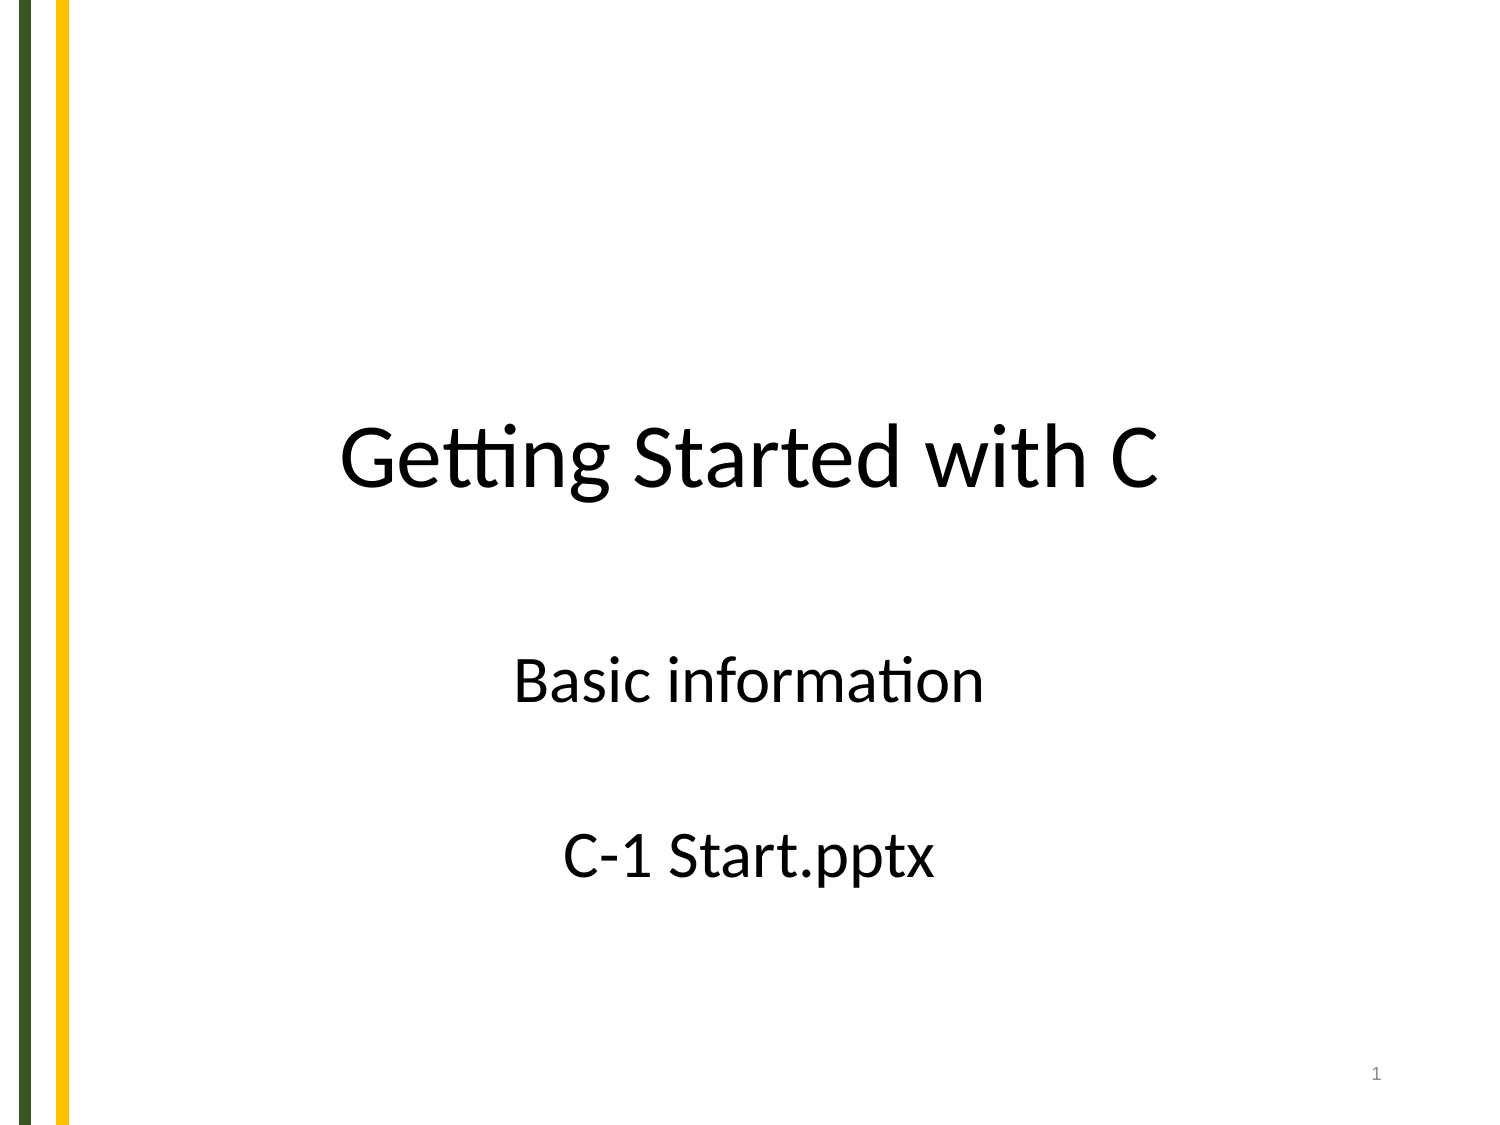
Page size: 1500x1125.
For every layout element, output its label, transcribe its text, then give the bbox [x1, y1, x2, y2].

title Getting Started with C [112, 337, 1388, 579]
subtitle Basic information C-1 Start.pptx [225, 637, 1275, 925]
slide_number 1 [1059, 1042, 1397, 1103]
